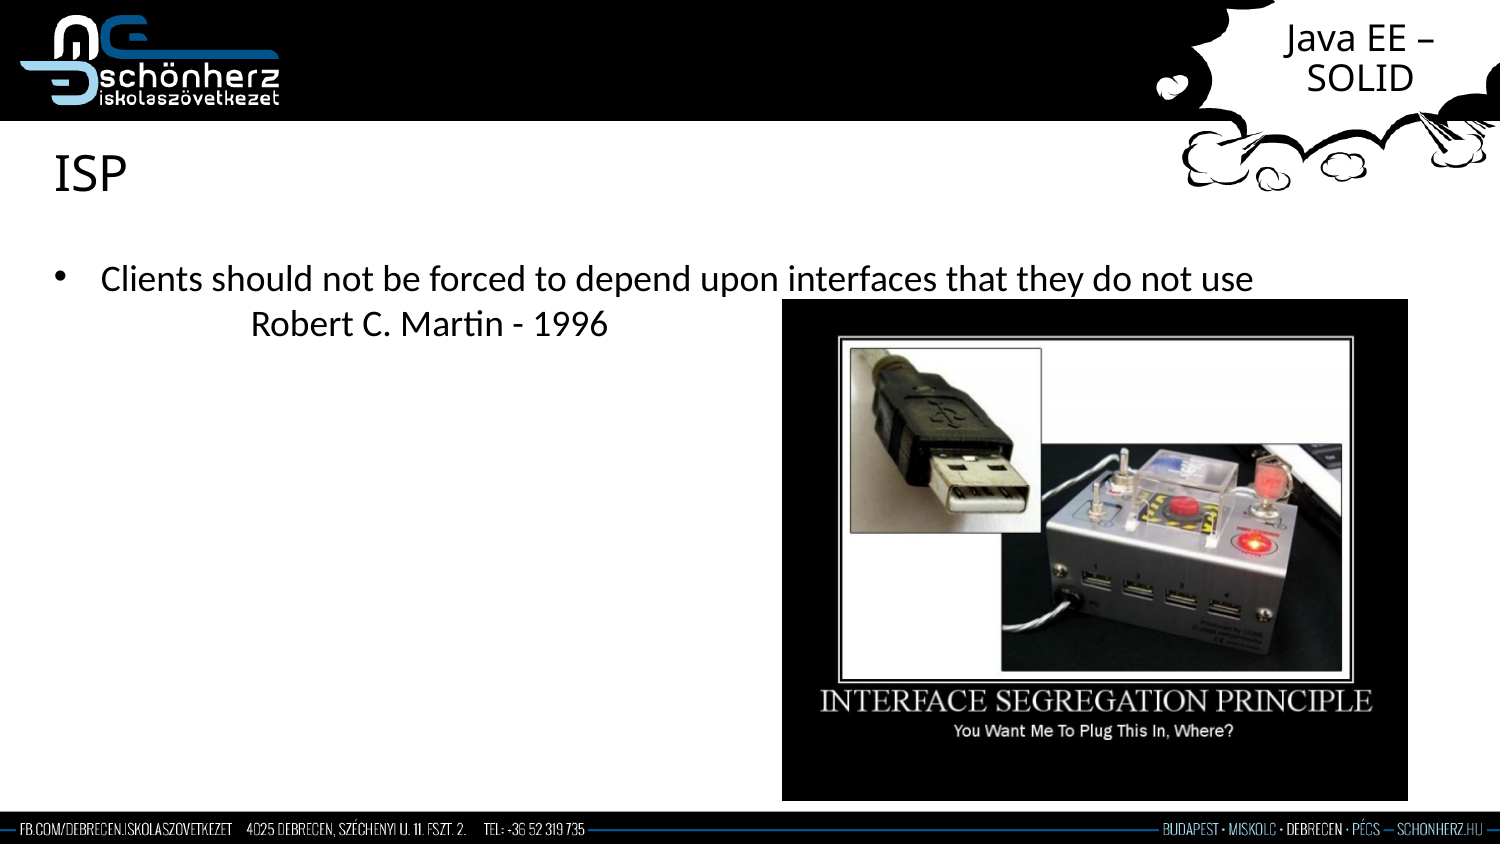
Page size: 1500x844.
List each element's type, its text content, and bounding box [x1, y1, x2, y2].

title Java EE – SOLID [1233, 11, 1488, 107]
text_box Clients should not be forced to depend upon interfaces that they do not use Robert C. Martin - 1996 [39, 246, 1455, 351]
picture [0, 0, 1500, 844]
subtitle ISP [39, 140, 1455, 213]
